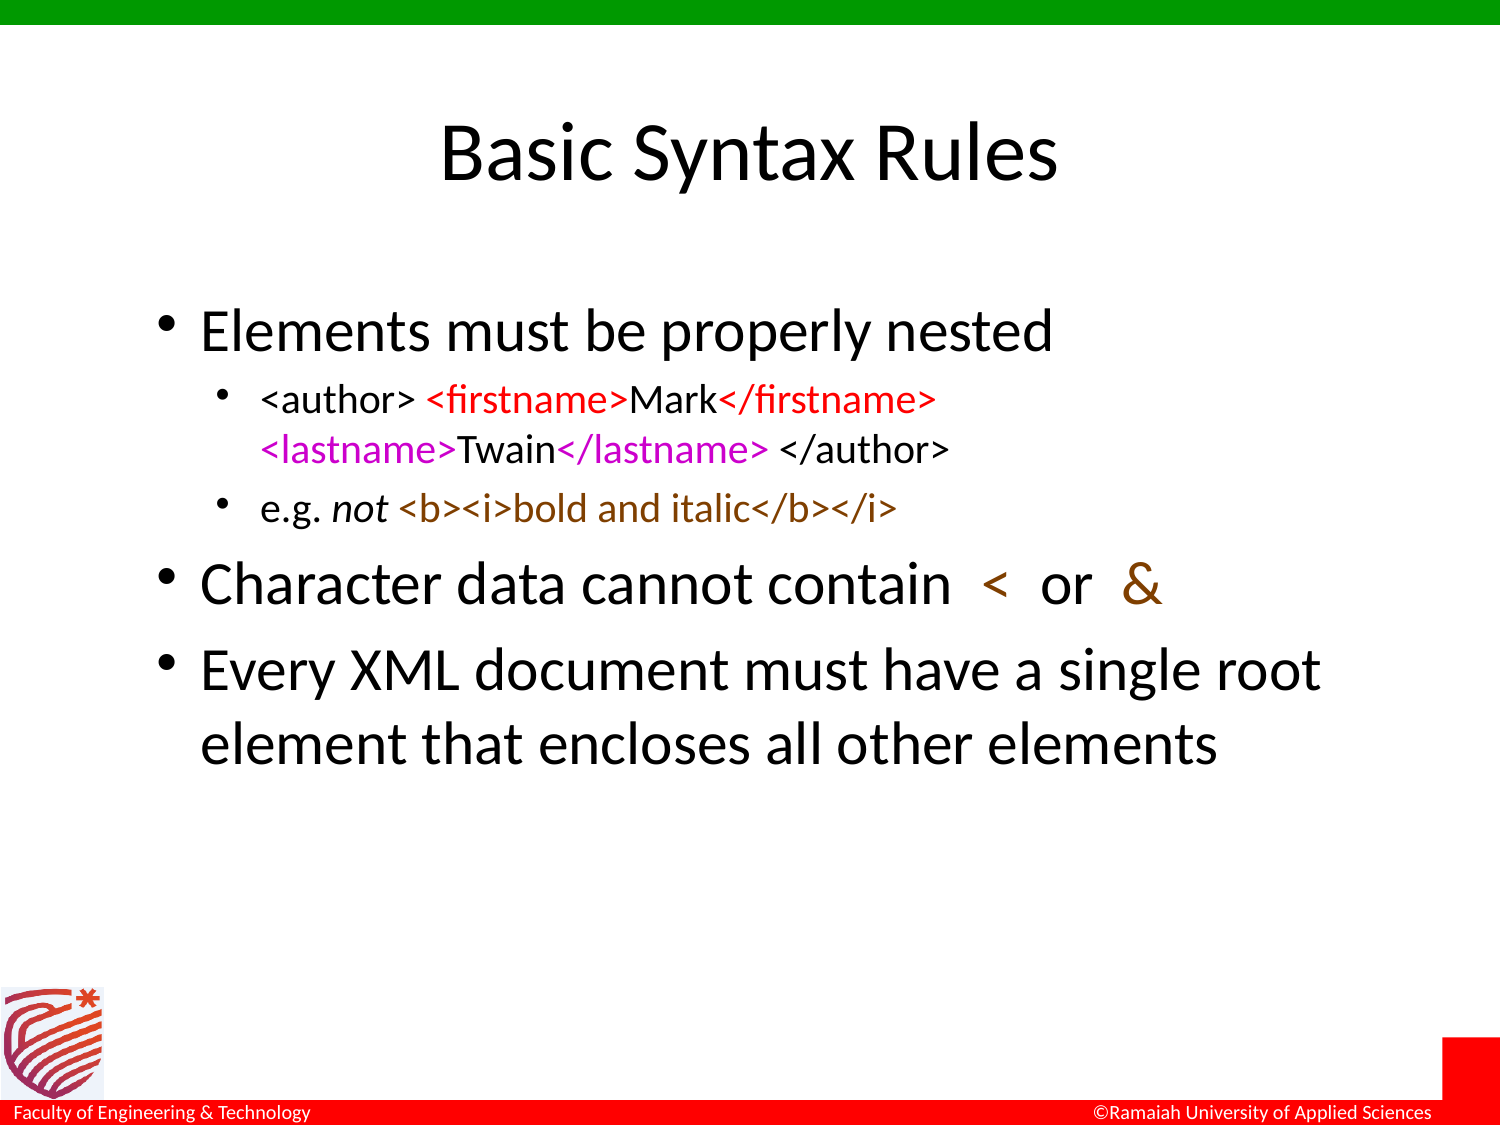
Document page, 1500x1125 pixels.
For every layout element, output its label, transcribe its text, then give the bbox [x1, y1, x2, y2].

title Basic Syntax Rules [126, 90, 1373, 252]
picture [1, 987, 104, 1100]
list Elements must be properly nested <author> <firstname>Mark</firstname> <lastname>Twain</lastname> </author> e.g. not <b><i>bold and italic</b></i> Character data cannot contain < or & Every XML document must have a single root element that encloses all other elements [126, 286, 1373, 972]
